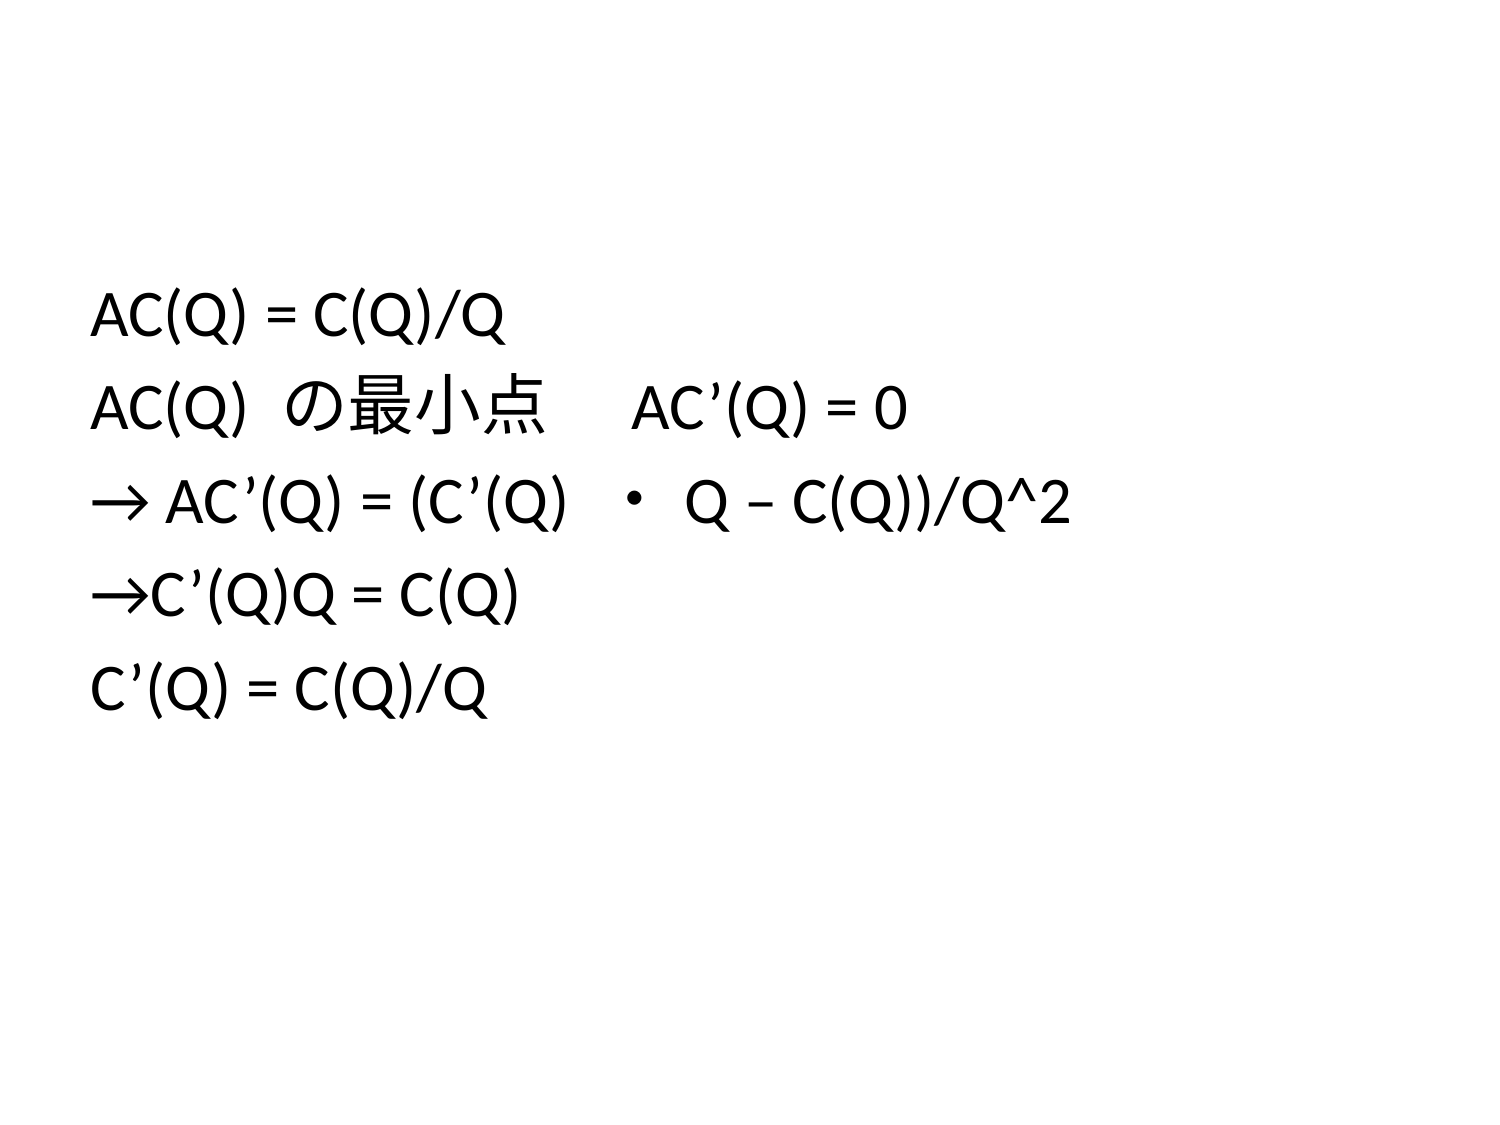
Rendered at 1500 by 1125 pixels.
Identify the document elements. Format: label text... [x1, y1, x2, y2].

list AC(Q) = C(Q)/Q AC(Q) の最小点 AC’(Q) = 0 → AC’(Q) = (C’(Q) ・Q – C(Q))/Q^2 →C’(Q)Q = C(Q) C’(Q) = C(Q)/Q [75, 262, 1425, 1005]
